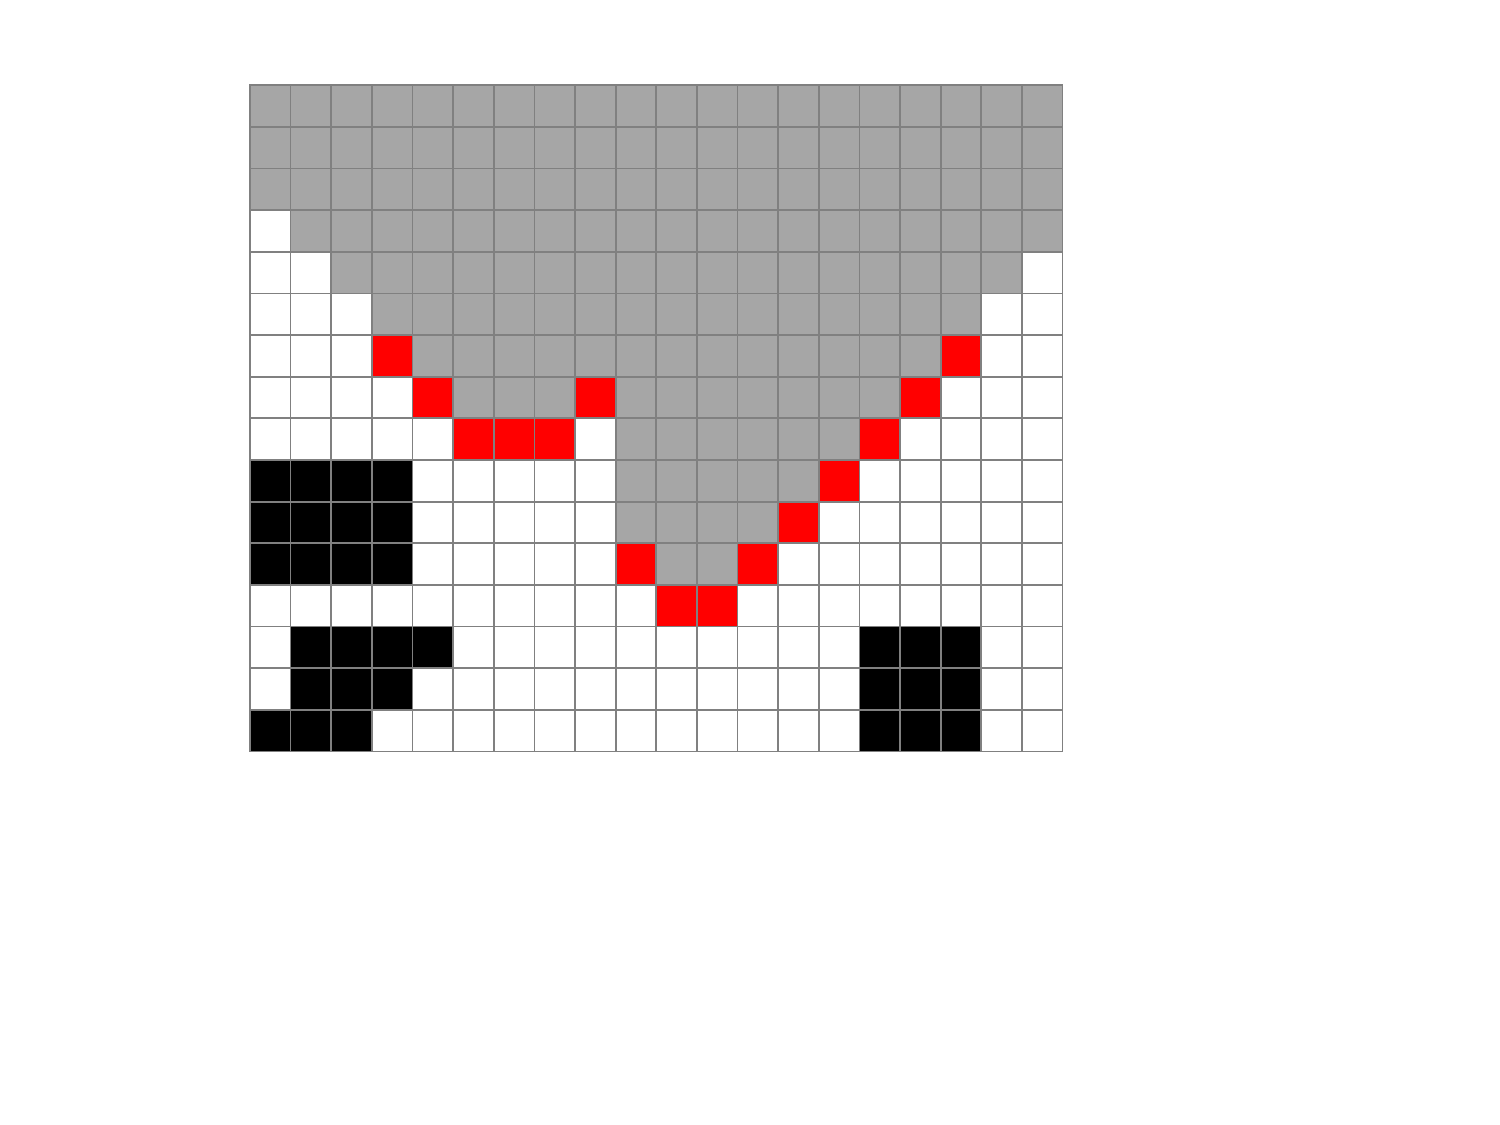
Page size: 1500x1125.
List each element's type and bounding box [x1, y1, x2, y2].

table_cell [901, 378, 940, 417]
table_cell [698, 461, 737, 501]
table_cell [820, 211, 859, 251]
table_cell [535, 711, 574, 751]
table_header [291, 86, 330, 126]
table_cell [1023, 253, 1062, 293]
table_cell [982, 503, 1021, 542]
table_cell [860, 419, 899, 459]
table_cell [779, 253, 818, 293]
table_cell [373, 669, 412, 709]
table_cell [820, 378, 859, 417]
table_cell [657, 669, 696, 709]
table_cell [657, 294, 696, 334]
table_cell [495, 711, 534, 751]
table_cell [982, 544, 1021, 584]
table_cell [332, 294, 371, 334]
table_cell [495, 669, 534, 709]
table_cell [535, 378, 574, 417]
table_cell [332, 461, 371, 501]
table_cell [657, 711, 696, 751]
table_cell [251, 419, 290, 459]
table_cell [332, 128, 371, 168]
table_cell [373, 253, 412, 293]
table_cell [982, 211, 1021, 251]
table_cell [373, 294, 412, 334]
table_cell [251, 336, 290, 376]
table_cell [617, 128, 655, 168]
table_cell [698, 211, 737, 251]
table_cell [454, 211, 493, 251]
table_cell [698, 336, 737, 376]
table_header [982, 86, 1021, 126]
table_cell [901, 627, 940, 667]
table_cell [251, 211, 290, 251]
table_cell [535, 627, 574, 667]
table_cell [860, 627, 899, 667]
table_header [495, 86, 534, 126]
table_cell [535, 586, 574, 626]
table_header [942, 86, 980, 126]
table_header [413, 86, 452, 126]
table_cell [373, 711, 412, 751]
table_cell [982, 586, 1021, 626]
table_header [738, 86, 777, 126]
table_cell [657, 253, 696, 293]
table_header [1023, 86, 1062, 126]
table_header [698, 86, 737, 126]
table_cell [779, 627, 818, 667]
table_cell [576, 586, 615, 626]
table_cell [1023, 669, 1062, 709]
table_cell [291, 253, 330, 293]
table_cell [495, 503, 534, 542]
table_cell [738, 169, 777, 209]
table_cell [942, 669, 980, 709]
table_cell [535, 128, 574, 168]
table_cell [291, 461, 330, 501]
table_cell [698, 669, 737, 709]
table_cell [576, 627, 615, 667]
table_cell [454, 586, 493, 626]
table_cell [535, 253, 574, 293]
table_cell [617, 586, 655, 626]
table_cell [617, 169, 655, 209]
table_cell [942, 169, 980, 209]
table_cell [576, 253, 615, 293]
table_cell [495, 419, 534, 459]
table_header [576, 86, 615, 126]
table_cell [291, 211, 330, 251]
table_cell [738, 378, 777, 417]
table_header [373, 86, 412, 126]
table_cell [860, 211, 899, 251]
table_cell [332, 669, 371, 709]
table_cell [942, 294, 980, 334]
table_cell [373, 503, 412, 542]
table_cell [535, 544, 574, 584]
table_header [657, 86, 696, 126]
table_cell [779, 669, 818, 709]
table_cell [820, 627, 859, 667]
table_cell [820, 294, 859, 334]
table_cell [291, 128, 330, 168]
table_cell [820, 711, 859, 751]
table_cell [698, 294, 737, 334]
table_cell [251, 544, 290, 584]
table_cell [657, 586, 696, 626]
table_cell [1023, 336, 1062, 376]
table_cell [495, 461, 534, 501]
table_cell [657, 627, 696, 667]
table_cell [779, 378, 818, 417]
table_cell [860, 128, 899, 168]
table_cell [454, 503, 493, 542]
table_cell [535, 669, 574, 709]
table_cell [332, 336, 371, 376]
table_cell [901, 669, 940, 709]
table_cell [413, 253, 452, 293]
table_cell [454, 169, 493, 209]
table_cell [535, 211, 574, 251]
table_cell [738, 627, 777, 667]
table_cell [332, 211, 371, 251]
table_cell [454, 128, 493, 168]
table_cell [657, 336, 696, 376]
table_cell [251, 378, 290, 417]
table_cell [901, 128, 940, 168]
table_cell [332, 253, 371, 293]
table_cell [860, 169, 899, 209]
table_cell [291, 378, 330, 417]
table_cell [657, 128, 696, 168]
table_cell [373, 461, 412, 501]
table_cell [820, 669, 859, 709]
table_cell [251, 627, 290, 667]
table_cell [535, 503, 574, 542]
table_cell [698, 586, 737, 626]
table_cell [942, 128, 980, 168]
table_cell [617, 211, 655, 251]
table_cell [942, 419, 980, 459]
table_cell [454, 253, 493, 293]
table_header [251, 86, 290, 126]
table_cell [860, 461, 899, 501]
table_cell [1023, 294, 1062, 334]
table_cell [454, 544, 493, 584]
table_cell [982, 169, 1021, 209]
table_cell [982, 128, 1021, 168]
table_cell [413, 544, 452, 584]
table_cell [942, 378, 980, 417]
table_cell [738, 419, 777, 459]
table_cell [251, 128, 290, 168]
table_cell [454, 294, 493, 334]
table_cell [738, 711, 777, 751]
table_cell [413, 419, 452, 459]
table_cell [1023, 544, 1062, 584]
table_cell [576, 128, 615, 168]
table_cell [779, 711, 818, 751]
table_cell [657, 503, 696, 542]
table_cell [820, 169, 859, 209]
table_cell [698, 627, 737, 667]
table_cell [942, 253, 980, 293]
table_cell [373, 128, 412, 168]
table_cell [860, 336, 899, 376]
table_cell [901, 503, 940, 542]
table_cell [617, 253, 655, 293]
table_header [901, 86, 940, 126]
table_cell [901, 294, 940, 334]
table_cell [901, 211, 940, 251]
table_cell [454, 461, 493, 501]
table_cell [576, 503, 615, 542]
table_cell [901, 586, 940, 626]
table_cell [820, 586, 859, 626]
table_cell [1023, 586, 1062, 626]
table_cell [1023, 627, 1062, 667]
table_cell [413, 586, 452, 626]
table_cell [942, 336, 980, 376]
table_cell [820, 503, 859, 542]
table_cell [495, 128, 534, 168]
table_cell [698, 253, 737, 293]
table_cell [617, 544, 655, 584]
table_cell [982, 336, 1021, 376]
table_cell [860, 669, 899, 709]
table_cell [698, 544, 737, 584]
table_cell [576, 211, 615, 251]
table_cell [535, 169, 574, 209]
table_header [535, 86, 574, 126]
table_cell [982, 294, 1021, 334]
table_cell [657, 169, 696, 209]
table_cell [942, 711, 980, 751]
table_cell [332, 586, 371, 626]
table_cell [820, 128, 859, 168]
table_cell [901, 169, 940, 209]
table_cell [1023, 503, 1062, 542]
table_cell [291, 711, 330, 751]
table_cell [820, 419, 859, 459]
table_cell [901, 711, 940, 751]
table_cell [495, 211, 534, 251]
table_cell [291, 544, 330, 584]
table_cell [860, 711, 899, 751]
table_cell [738, 503, 777, 542]
table_cell [738, 336, 777, 376]
table_cell [982, 669, 1021, 709]
table_cell [413, 627, 452, 667]
table_cell [698, 503, 737, 542]
table_cell [617, 419, 655, 459]
table_cell [413, 461, 452, 501]
table_cell [373, 211, 412, 251]
table_cell [942, 503, 980, 542]
table_cell [738, 294, 777, 334]
table_cell [657, 419, 696, 459]
table_cell [373, 586, 412, 626]
table_cell [332, 544, 371, 584]
table_cell [535, 419, 574, 459]
table_cell [901, 253, 940, 293]
table_cell [251, 711, 290, 751]
table_cell [860, 586, 899, 626]
table_cell [698, 169, 737, 209]
table_cell [413, 711, 452, 751]
table_cell [617, 503, 655, 542]
table_cell [332, 711, 371, 751]
table_cell [738, 128, 777, 168]
table_cell [291, 169, 330, 209]
table_cell [779, 586, 818, 626]
table_cell [373, 169, 412, 209]
table_cell [332, 503, 371, 542]
table_cell [657, 544, 696, 584]
table_cell [901, 544, 940, 584]
table_header [454, 86, 493, 126]
table_cell [291, 336, 330, 376]
table_cell [332, 419, 371, 459]
table_cell [779, 128, 818, 168]
table_header [332, 86, 371, 126]
table_cell [495, 627, 534, 667]
table_cell [657, 211, 696, 251]
table_cell [617, 378, 655, 417]
table_cell [982, 419, 1021, 459]
table_cell [657, 461, 696, 501]
table_cell [535, 336, 574, 376]
table_cell [698, 378, 737, 417]
table_cell [860, 378, 899, 417]
table_cell [535, 294, 574, 334]
table_cell [576, 169, 615, 209]
table_cell [698, 711, 737, 751]
table_header [820, 86, 859, 126]
table_cell [779, 544, 818, 584]
table_cell [576, 378, 615, 417]
table_cell [942, 461, 980, 501]
table_cell [373, 544, 412, 584]
table_cell [657, 378, 696, 417]
table_cell [332, 169, 371, 209]
table_cell [820, 336, 859, 376]
table_cell [576, 669, 615, 709]
table_cell [413, 336, 452, 376]
table_cell [1023, 461, 1062, 501]
table_cell [373, 378, 412, 417]
table_cell [454, 711, 493, 751]
table_cell [698, 128, 737, 168]
table_cell [251, 294, 290, 334]
table_cell [901, 336, 940, 376]
table_cell [901, 461, 940, 501]
table_cell [617, 627, 655, 667]
table_cell [860, 544, 899, 584]
table_cell [942, 586, 980, 626]
table_cell [779, 294, 818, 334]
table_cell [1023, 169, 1062, 209]
table_cell [332, 378, 371, 417]
table_cell [779, 461, 818, 501]
table_cell [738, 461, 777, 501]
table_cell [617, 461, 655, 501]
table_cell [495, 586, 534, 626]
table_cell [251, 253, 290, 293]
table_cell [251, 586, 290, 626]
table_cell [779, 419, 818, 459]
table_cell [413, 294, 452, 334]
table_cell [495, 253, 534, 293]
table_header [860, 86, 899, 126]
table_cell [779, 169, 818, 209]
table_header [779, 86, 818, 126]
table_cell [738, 669, 777, 709]
table_cell [251, 461, 290, 501]
table_cell [738, 586, 777, 626]
table_cell [942, 544, 980, 584]
table_cell [454, 419, 493, 459]
table_cell [576, 461, 615, 501]
table_cell [982, 461, 1021, 501]
table_cell [738, 544, 777, 584]
table_cell [251, 503, 290, 542]
table_cell [291, 586, 330, 626]
table_cell [332, 627, 371, 667]
table_cell [617, 711, 655, 751]
table_cell [860, 294, 899, 334]
table_cell [576, 336, 615, 376]
table_cell [982, 378, 1021, 417]
table_cell [454, 378, 493, 417]
table_cell [535, 461, 574, 501]
table_cell [291, 294, 330, 334]
table_cell [373, 627, 412, 667]
table_cell [698, 419, 737, 459]
table_cell [413, 503, 452, 542]
table_cell [291, 669, 330, 709]
table_cell [1023, 711, 1062, 751]
table_cell [1023, 211, 1062, 251]
table_header [617, 86, 655, 126]
table_cell [1023, 419, 1062, 459]
table_cell [779, 336, 818, 376]
table_cell [454, 669, 493, 709]
table_cell [413, 169, 452, 209]
table_cell [1023, 128, 1062, 168]
table_cell [982, 711, 1021, 751]
table_cell [251, 669, 290, 709]
table_cell [738, 253, 777, 293]
table_cell [251, 169, 290, 209]
table_cell [982, 253, 1021, 293]
table_cell [617, 294, 655, 334]
table_cell [779, 211, 818, 251]
table_cell [1023, 378, 1062, 417]
table_cell [576, 294, 615, 334]
table_cell [576, 544, 615, 584]
table_cell [413, 211, 452, 251]
table_cell [820, 253, 859, 293]
table_cell [820, 544, 859, 584]
table_cell [860, 253, 899, 293]
table_cell [413, 128, 452, 168]
table_cell [373, 419, 412, 459]
table_cell [454, 336, 493, 376]
table_cell [779, 503, 818, 542]
table_cell [291, 419, 330, 459]
table_cell [617, 336, 655, 376]
table_cell [942, 211, 980, 251]
table_cell [291, 627, 330, 667]
table_cell [617, 669, 655, 709]
table_cell [495, 294, 534, 334]
table_cell [942, 627, 980, 667]
table_cell [495, 169, 534, 209]
table_cell [820, 461, 859, 501]
table_cell [576, 419, 615, 459]
table_cell [495, 336, 534, 376]
table_cell [982, 627, 1021, 667]
table_cell [495, 544, 534, 584]
table_cell [291, 503, 330, 542]
table_cell [576, 711, 615, 751]
table_cell [901, 419, 940, 459]
table_cell [860, 503, 899, 542]
table_cell [738, 211, 777, 251]
table_cell [495, 378, 534, 417]
table_cell [373, 336, 412, 376]
table_cell [413, 378, 452, 417]
table_cell [413, 669, 452, 709]
table_cell [454, 627, 493, 667]
